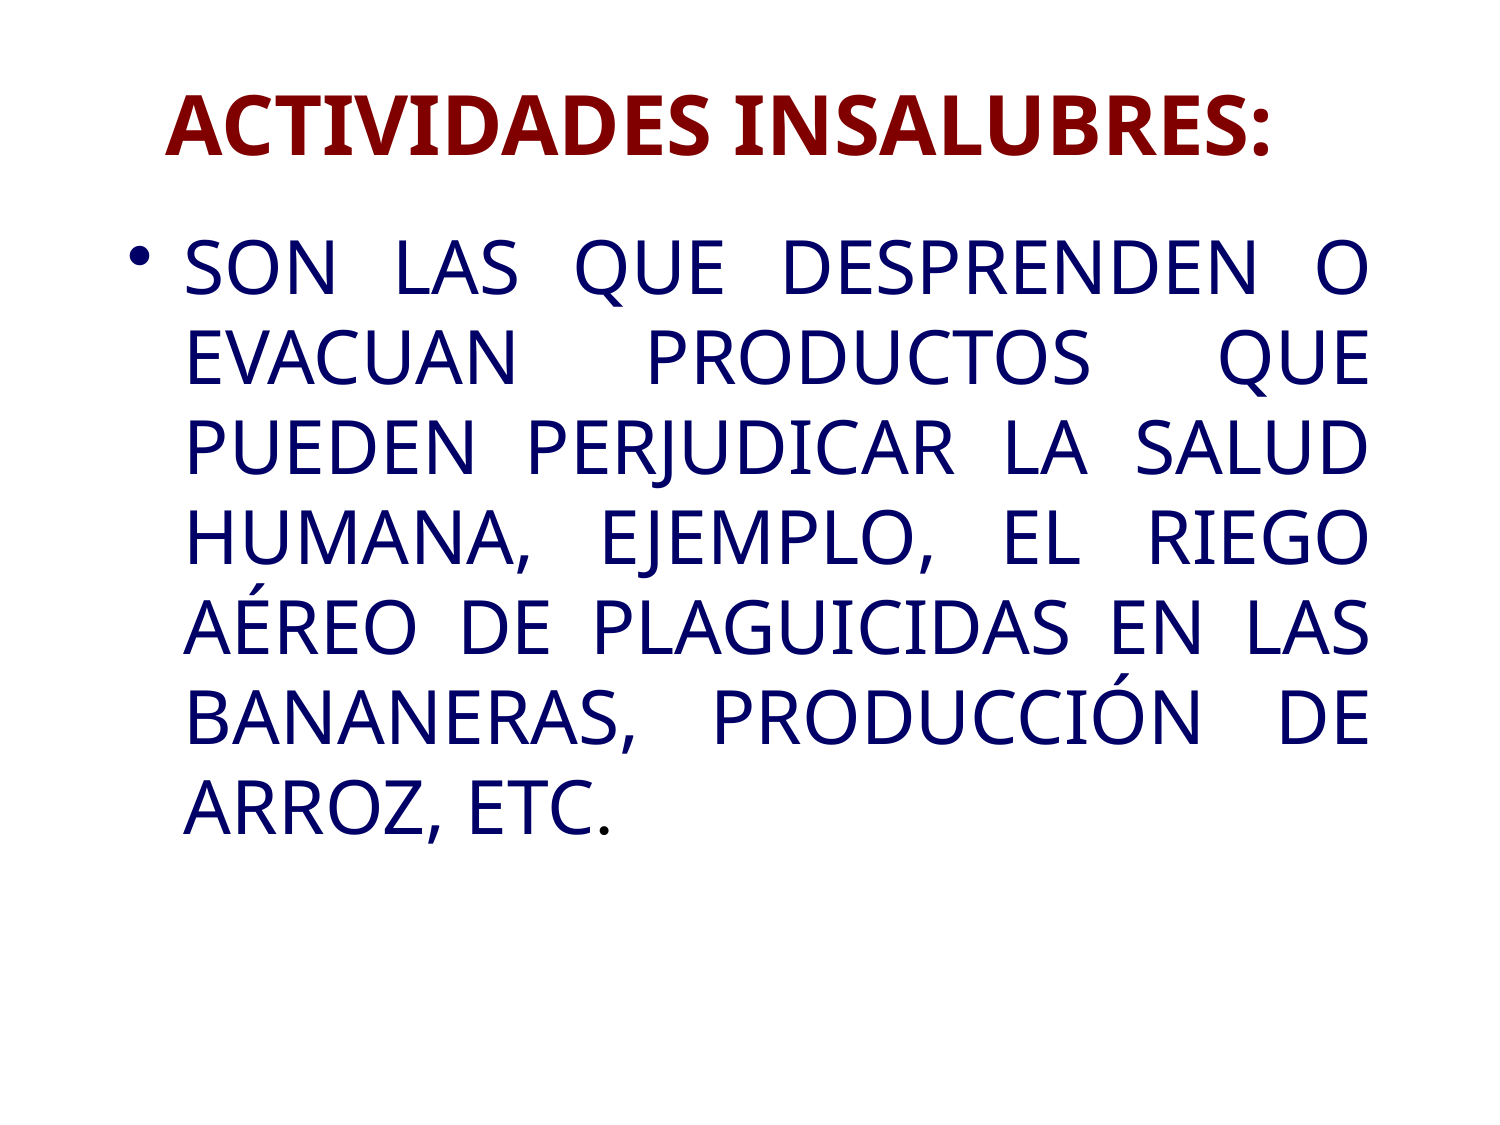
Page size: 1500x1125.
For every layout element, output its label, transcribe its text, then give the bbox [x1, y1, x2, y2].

list SON LAS QUE DESPRENDEN O EVACUAN PRODUCTOS QUE PUEDEN PERJUDICAR LA SALUD HUMANA, EJEMPLO, EL RIEGO AÉREO DE PLAGUICIDAS EN LAS BANANERAS, PRODUCCIÓN DE ARROZ, ETC. [112, 212, 1388, 1013]
title ACTIVIDADES INSALUBRES: [75, 24, 1388, 213]
